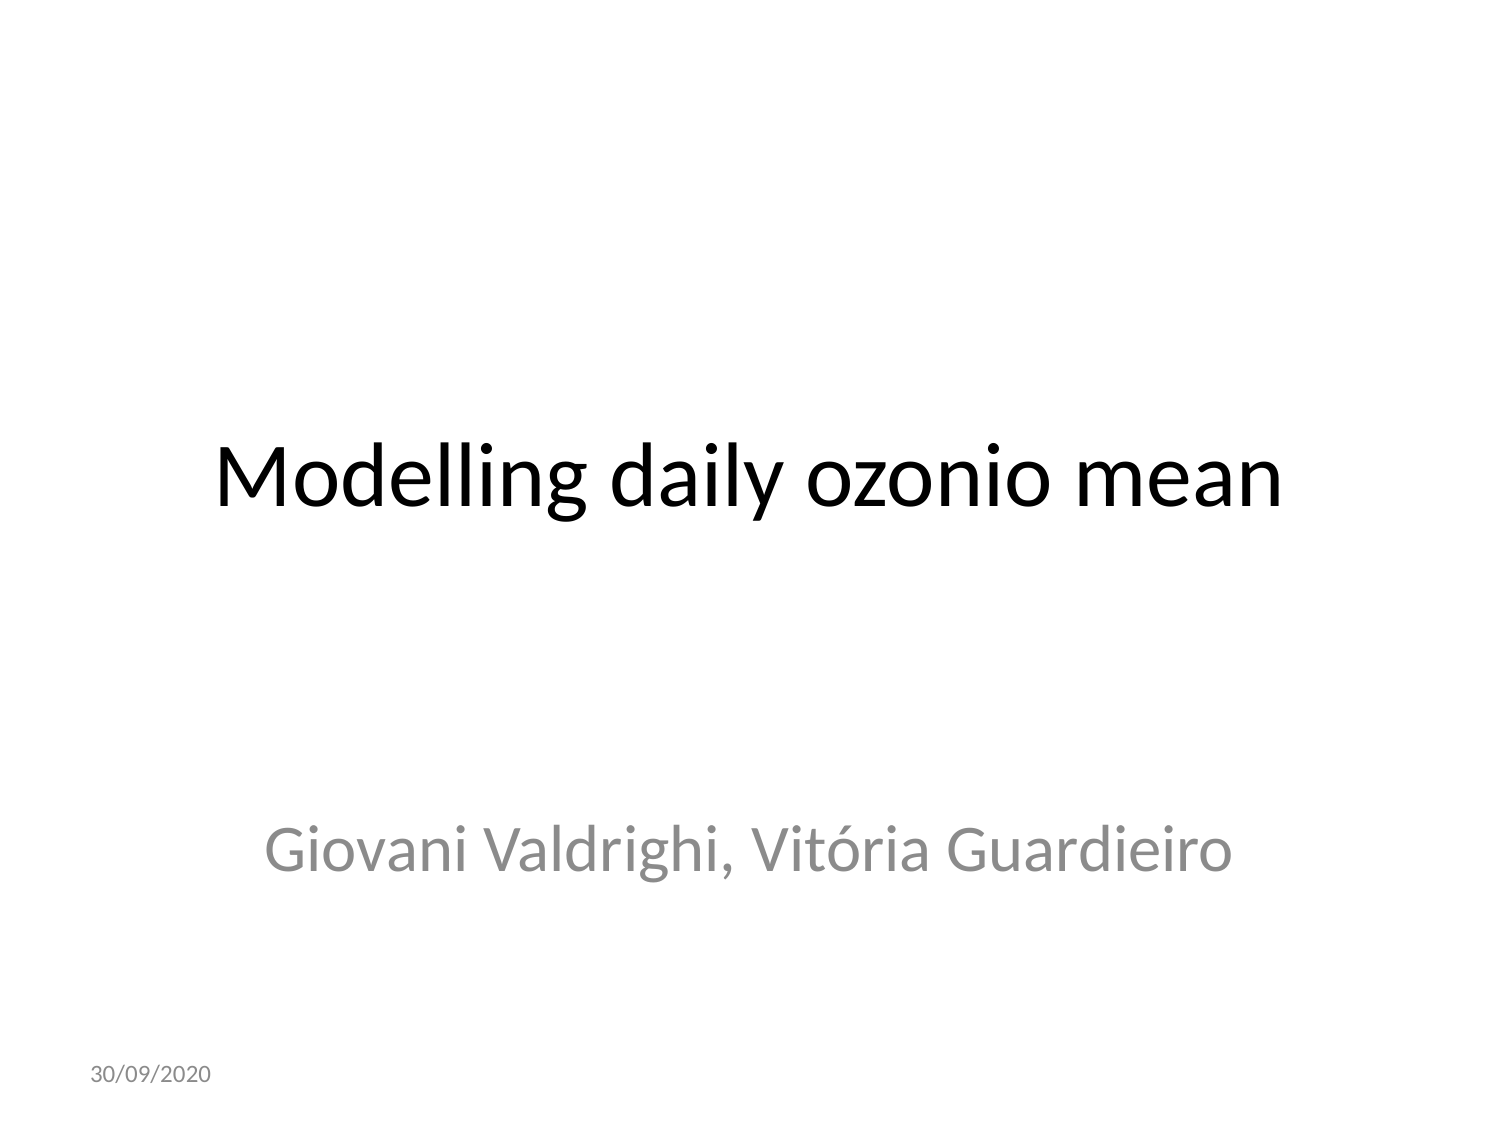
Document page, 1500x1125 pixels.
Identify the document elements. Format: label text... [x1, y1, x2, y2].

subtitle Giovani Valdrighi, Vitória Guardieiro [225, 637, 1275, 925]
title Modelling daily ozonio mean [112, 349, 1388, 591]
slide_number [75, 1042, 425, 1103]
